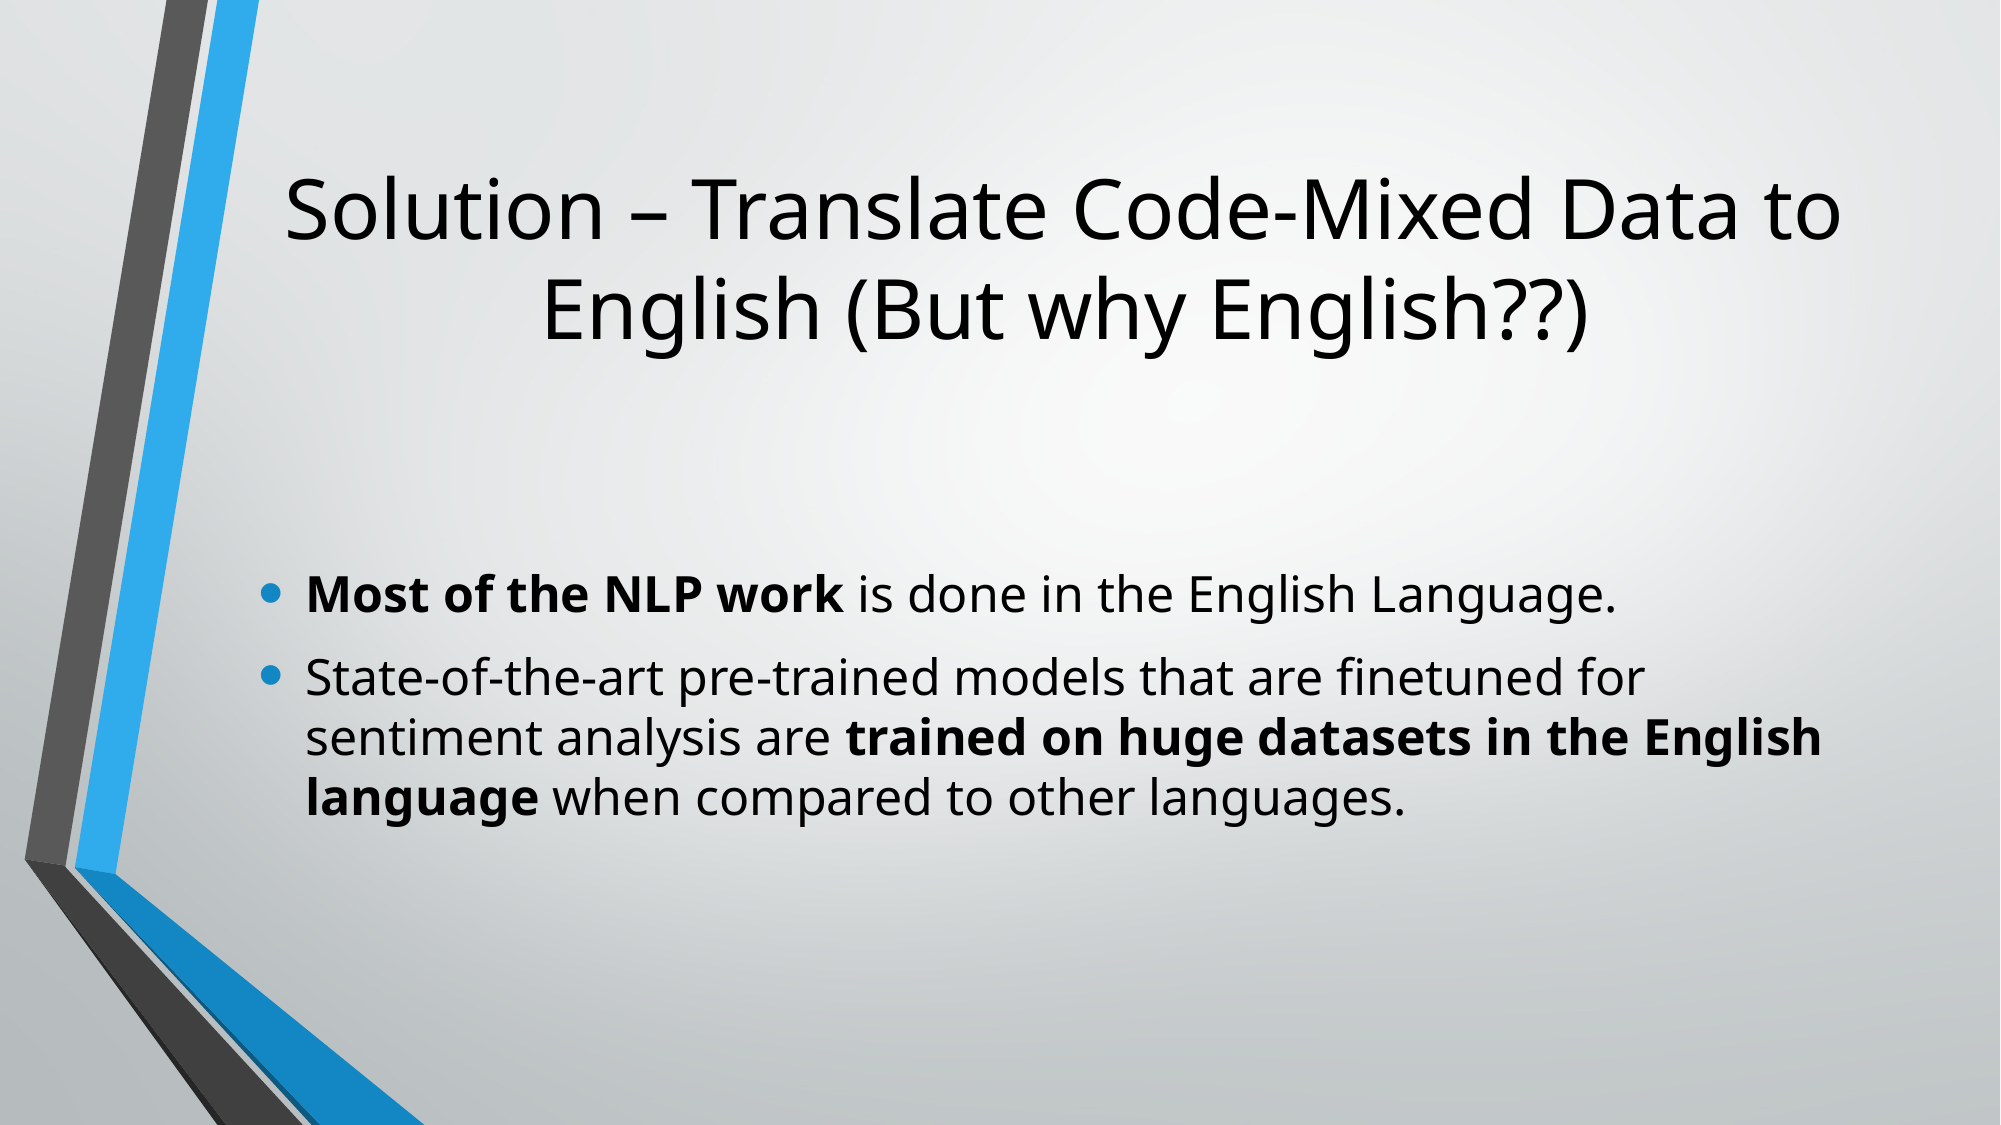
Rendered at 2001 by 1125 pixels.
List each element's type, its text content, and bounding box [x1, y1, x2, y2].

list Most of the NLP work is done in the English Language. State-of-the-art pre-trained models that are finetuned for sentiment analysis are trained on huge datasets in the English language when compared to other languages. [243, 437, 1887, 950]
title Solution – Translate Code-Mixed Data to English (But why English??) [243, 112, 1887, 400]
